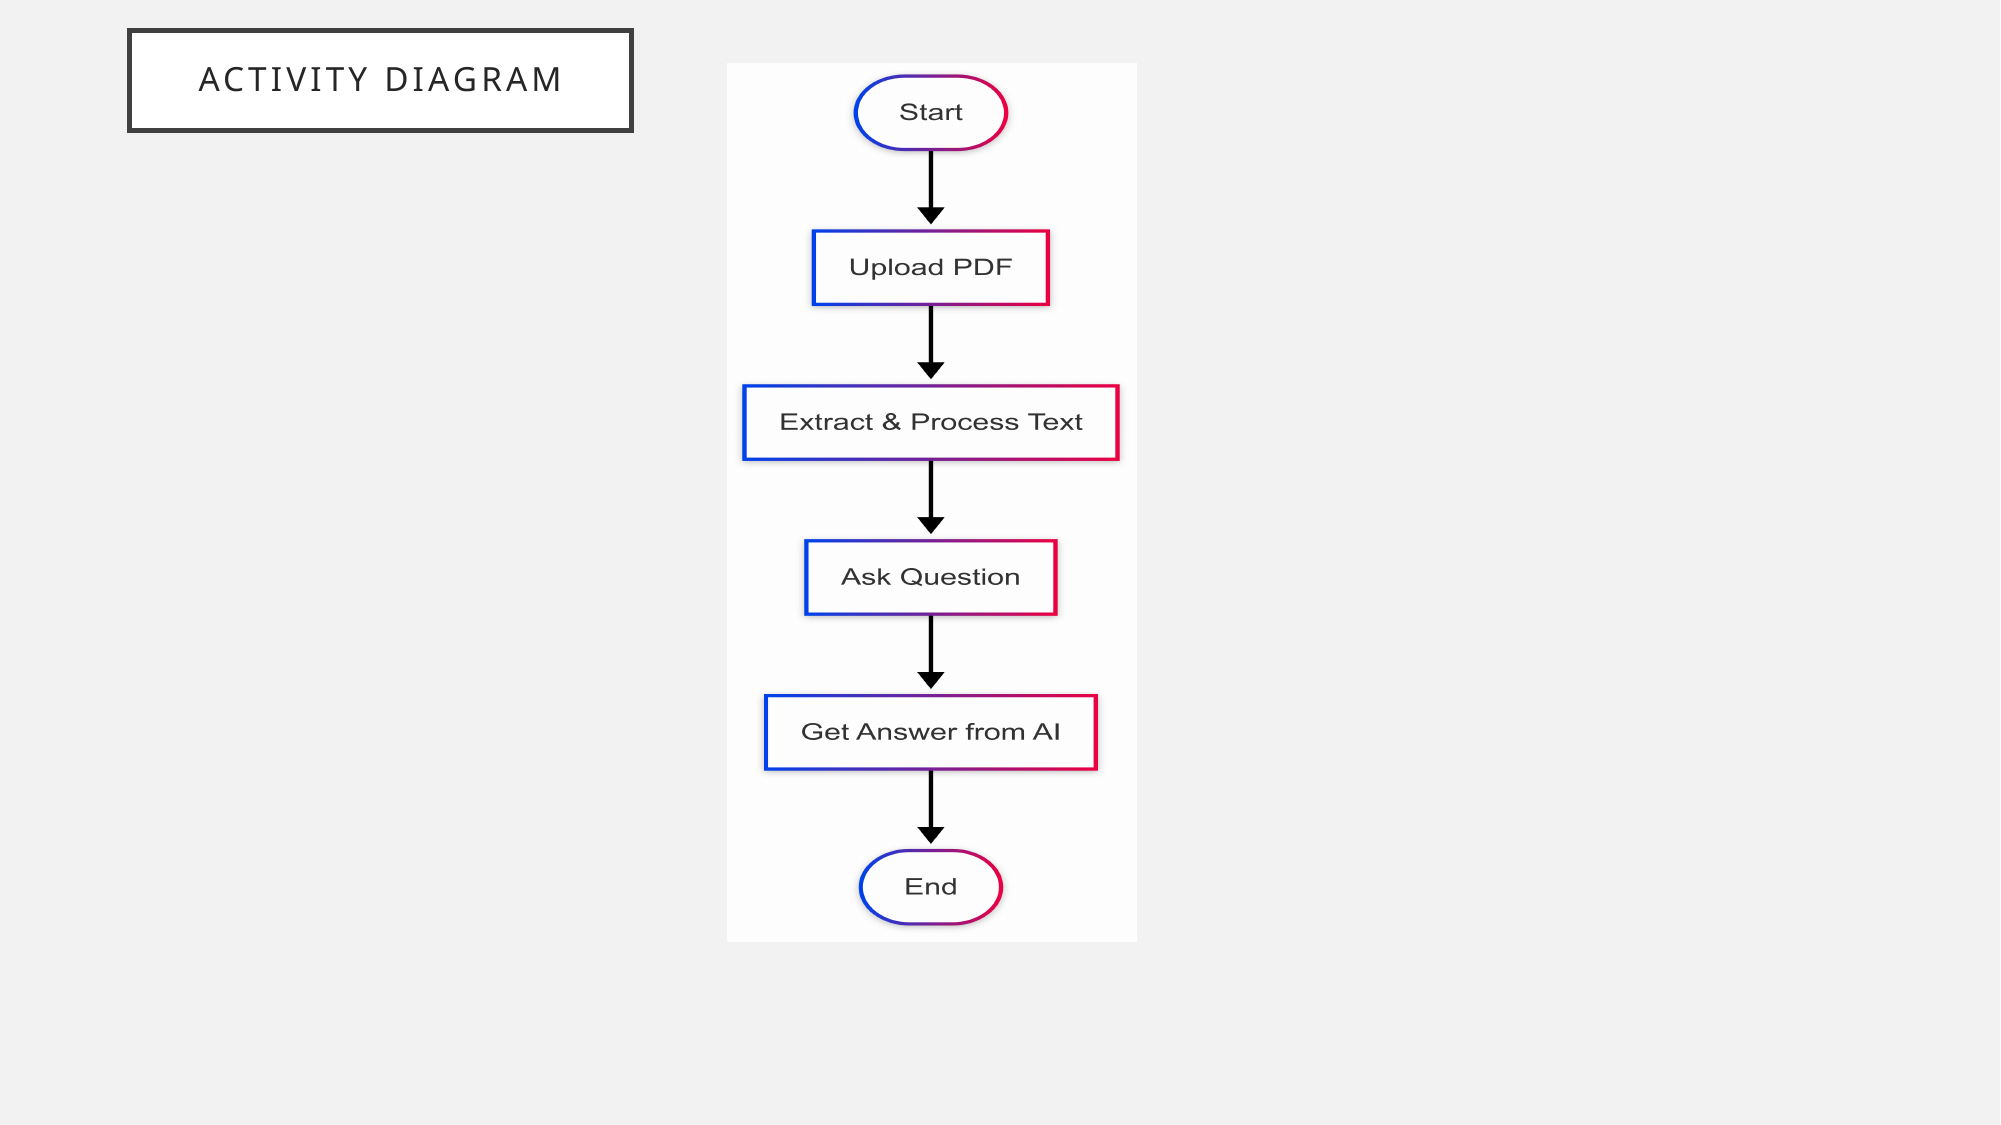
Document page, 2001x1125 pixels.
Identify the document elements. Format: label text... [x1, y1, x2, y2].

title Activity diagram [127, 28, 634, 133]
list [727, 63, 1137, 942]
